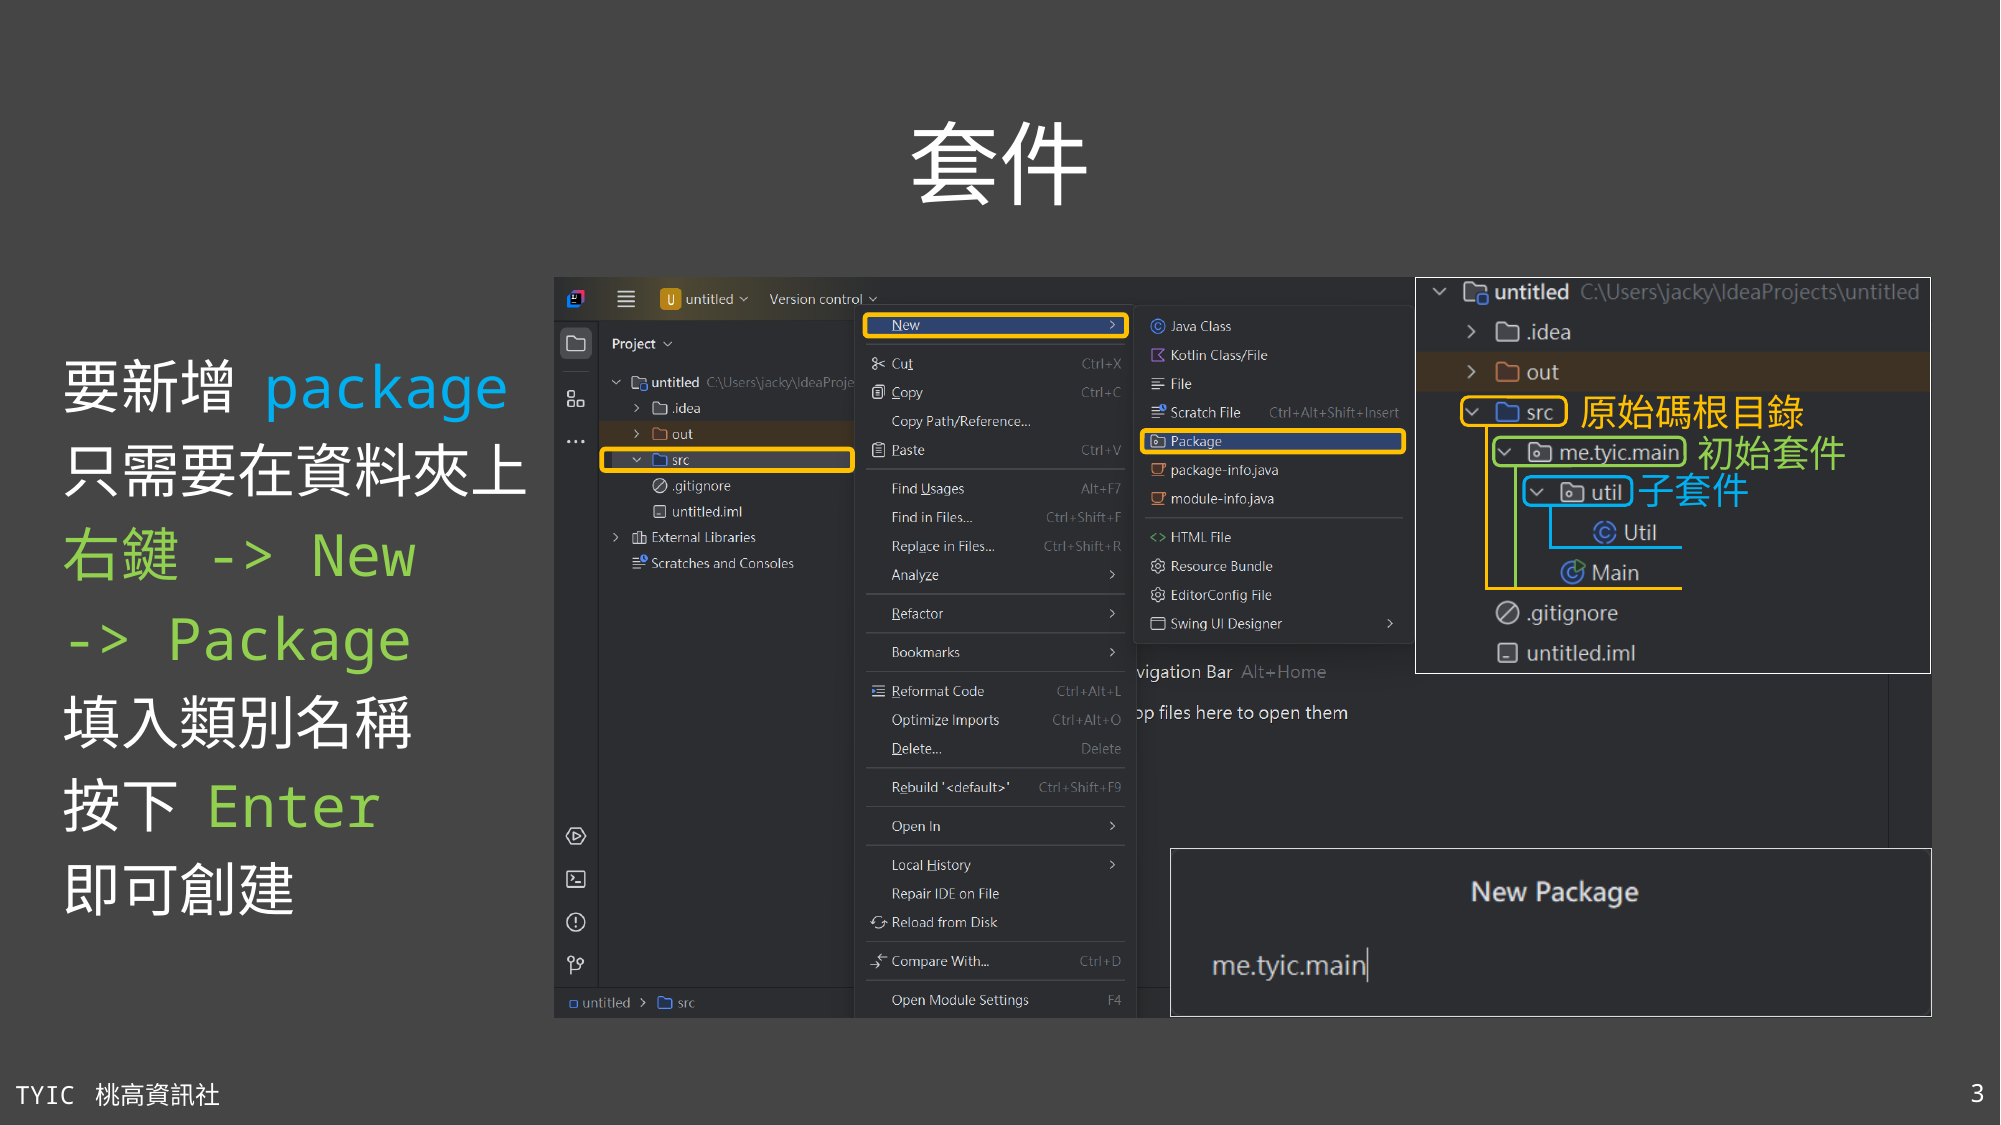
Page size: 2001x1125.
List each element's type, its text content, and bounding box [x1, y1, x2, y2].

title 套件 [137, 59, 1863, 278]
list 要新增 package 只需要在資料夾上 右鍵 -> New -> Package 填入類別名稱 按下 Enter 即可創建 [47, 351, 552, 946]
picture [554, 277, 1932, 1018]
